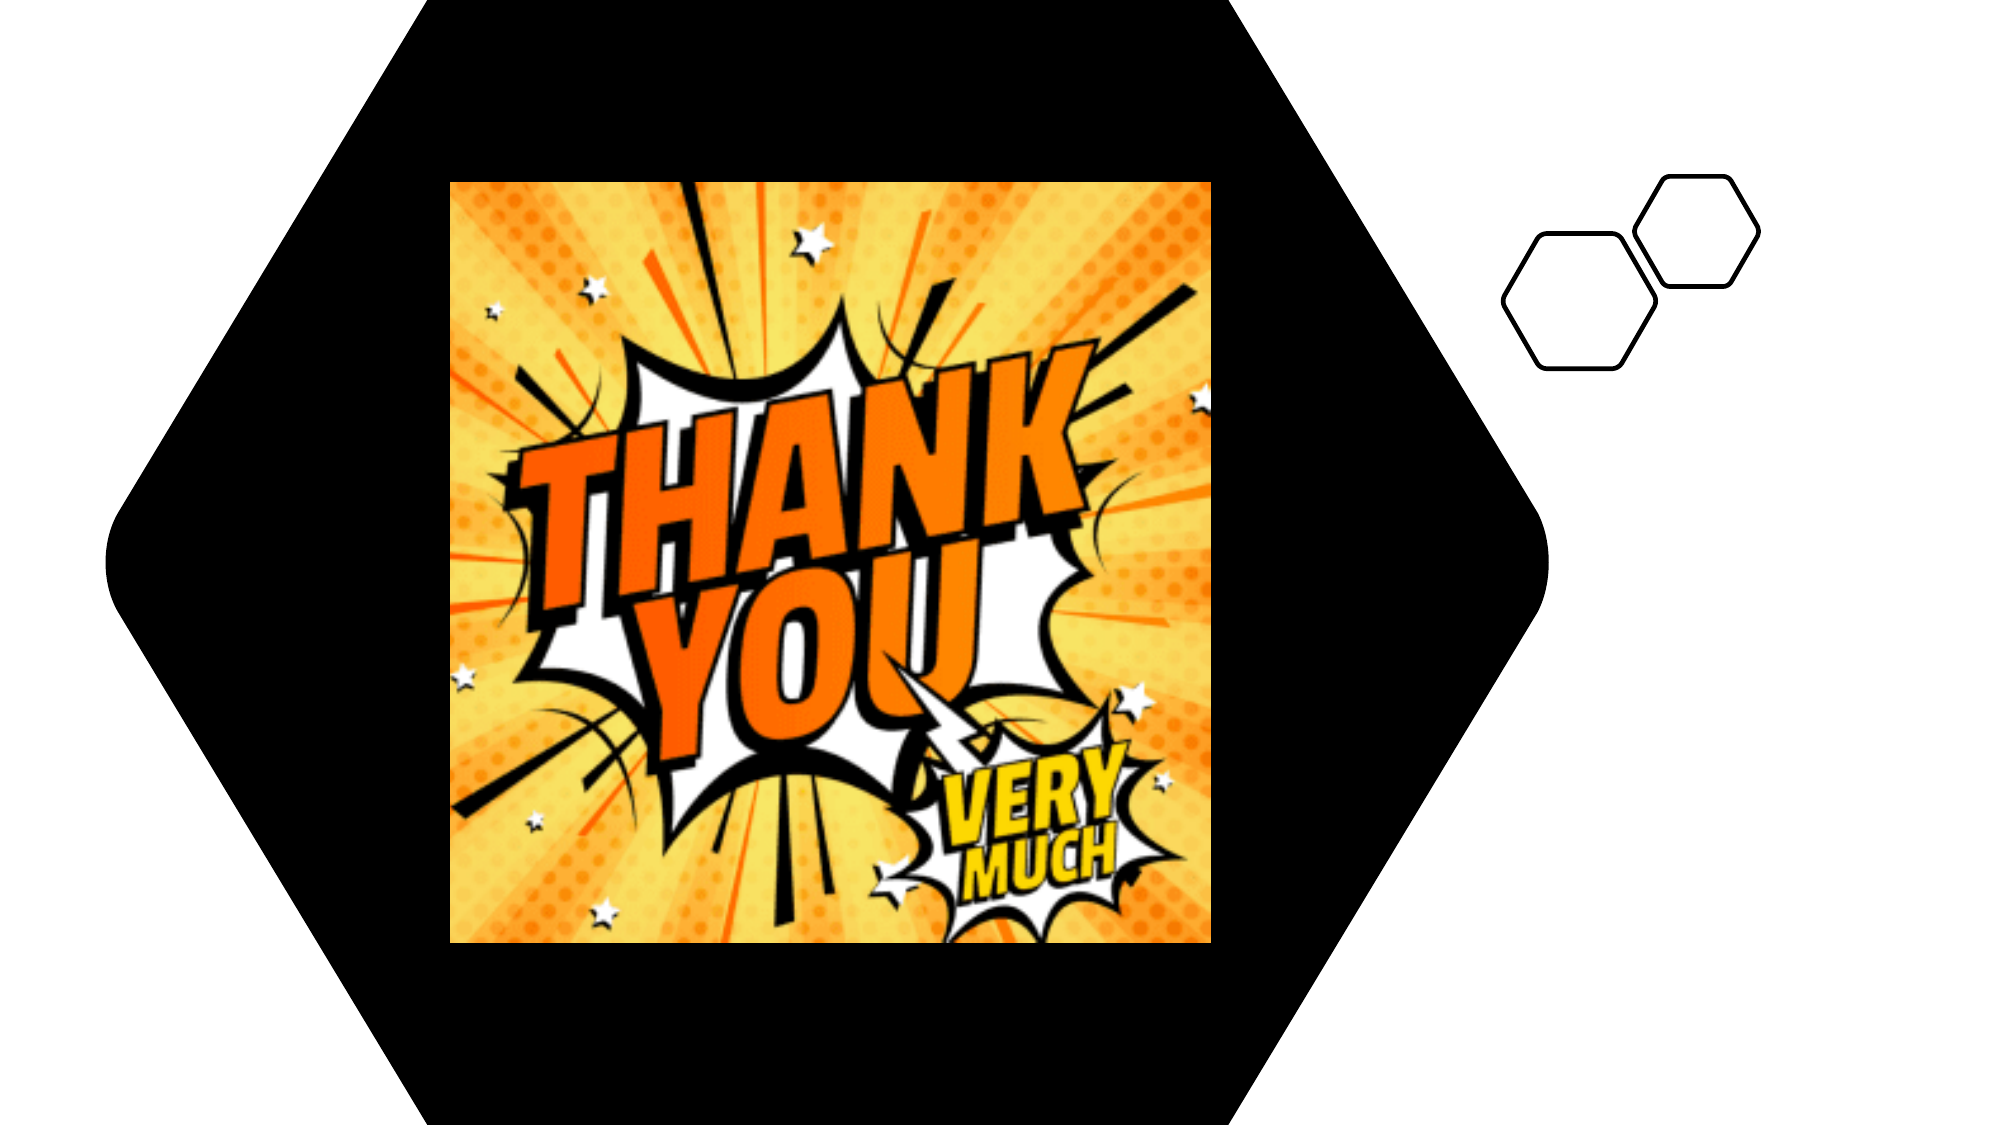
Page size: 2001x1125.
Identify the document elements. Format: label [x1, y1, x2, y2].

text_box [105, 0, 1549, 1125]
text_box [1502, 176, 1760, 369]
picture [450, 182, 1212, 943]
